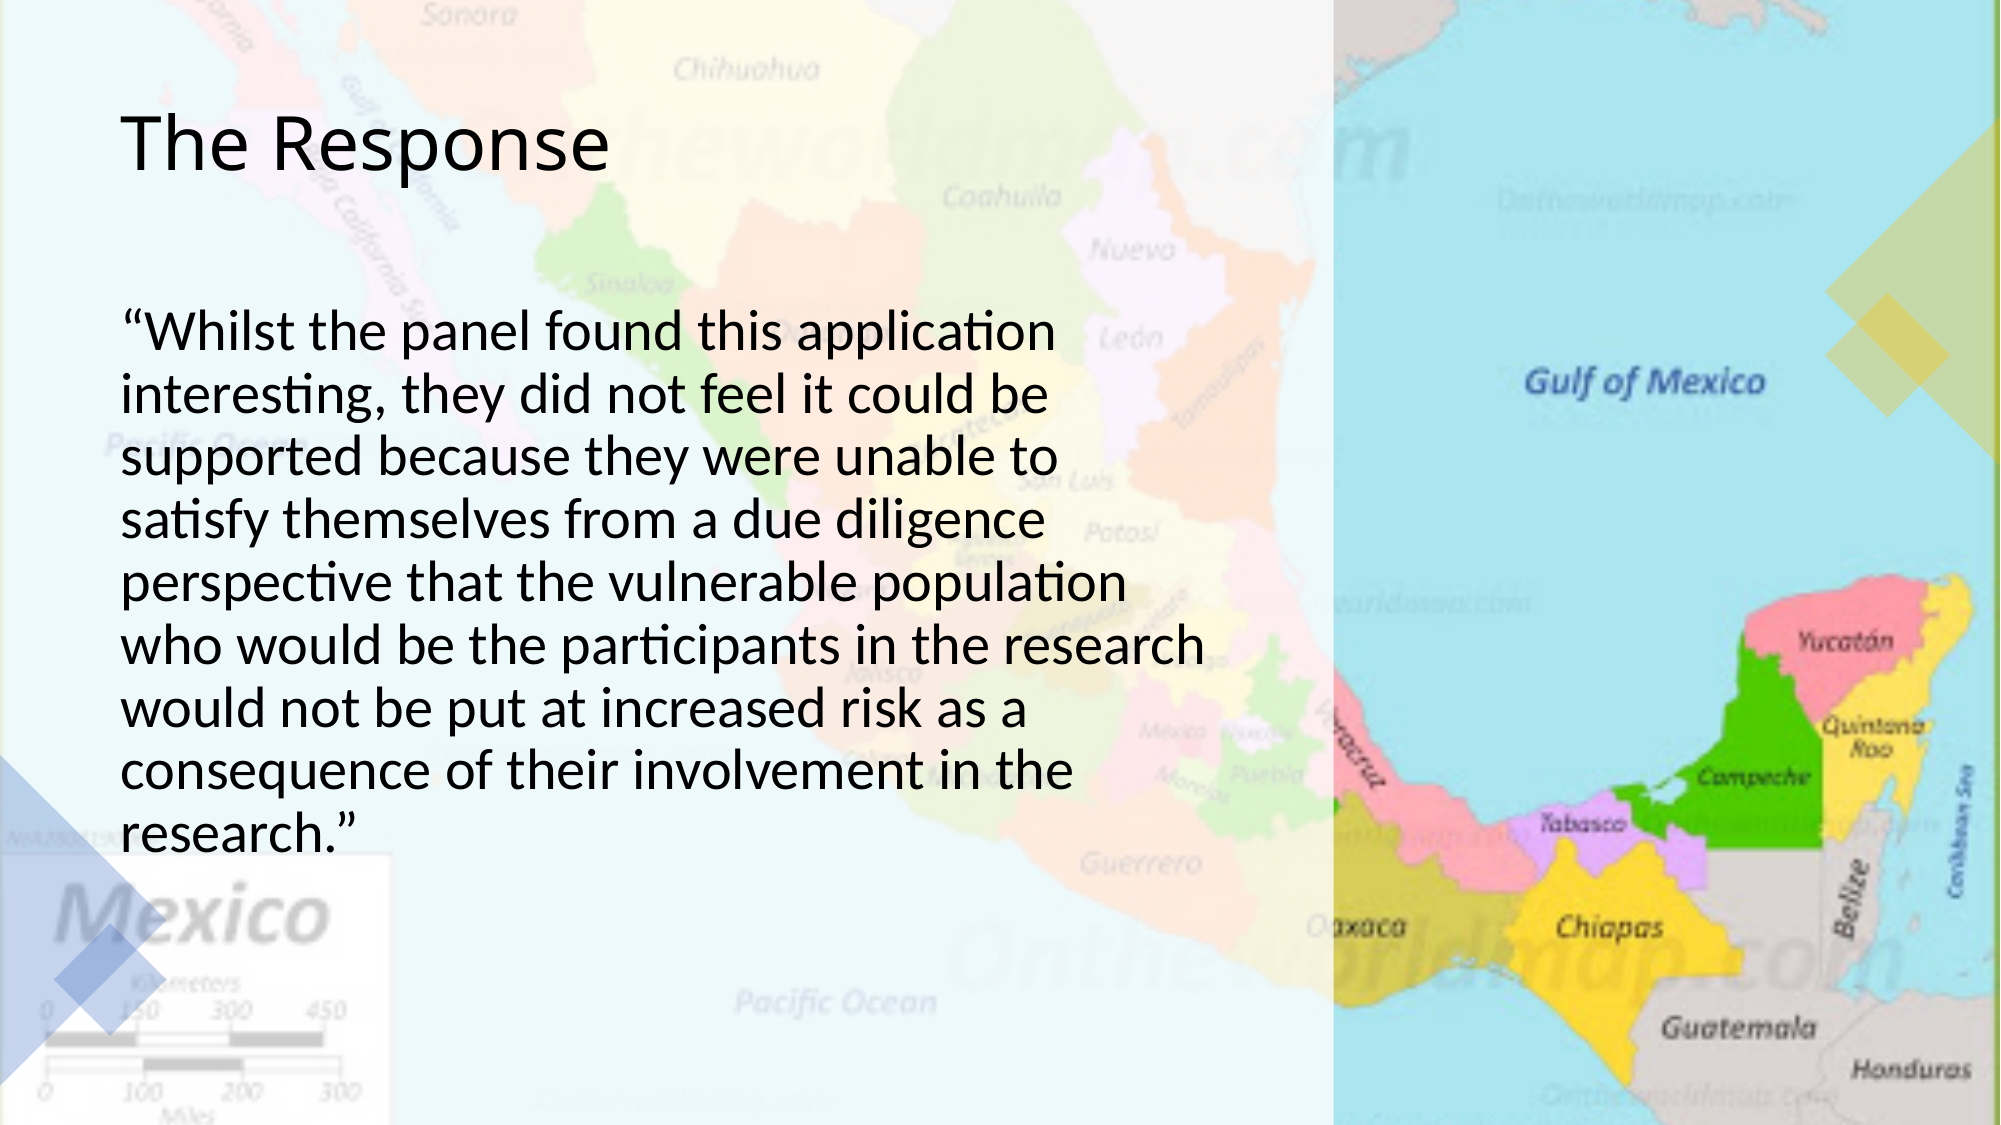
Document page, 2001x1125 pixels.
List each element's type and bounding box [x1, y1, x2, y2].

text_box [1824, 116, 2000, 466]
picture [0, 0, 2000, 1125]
